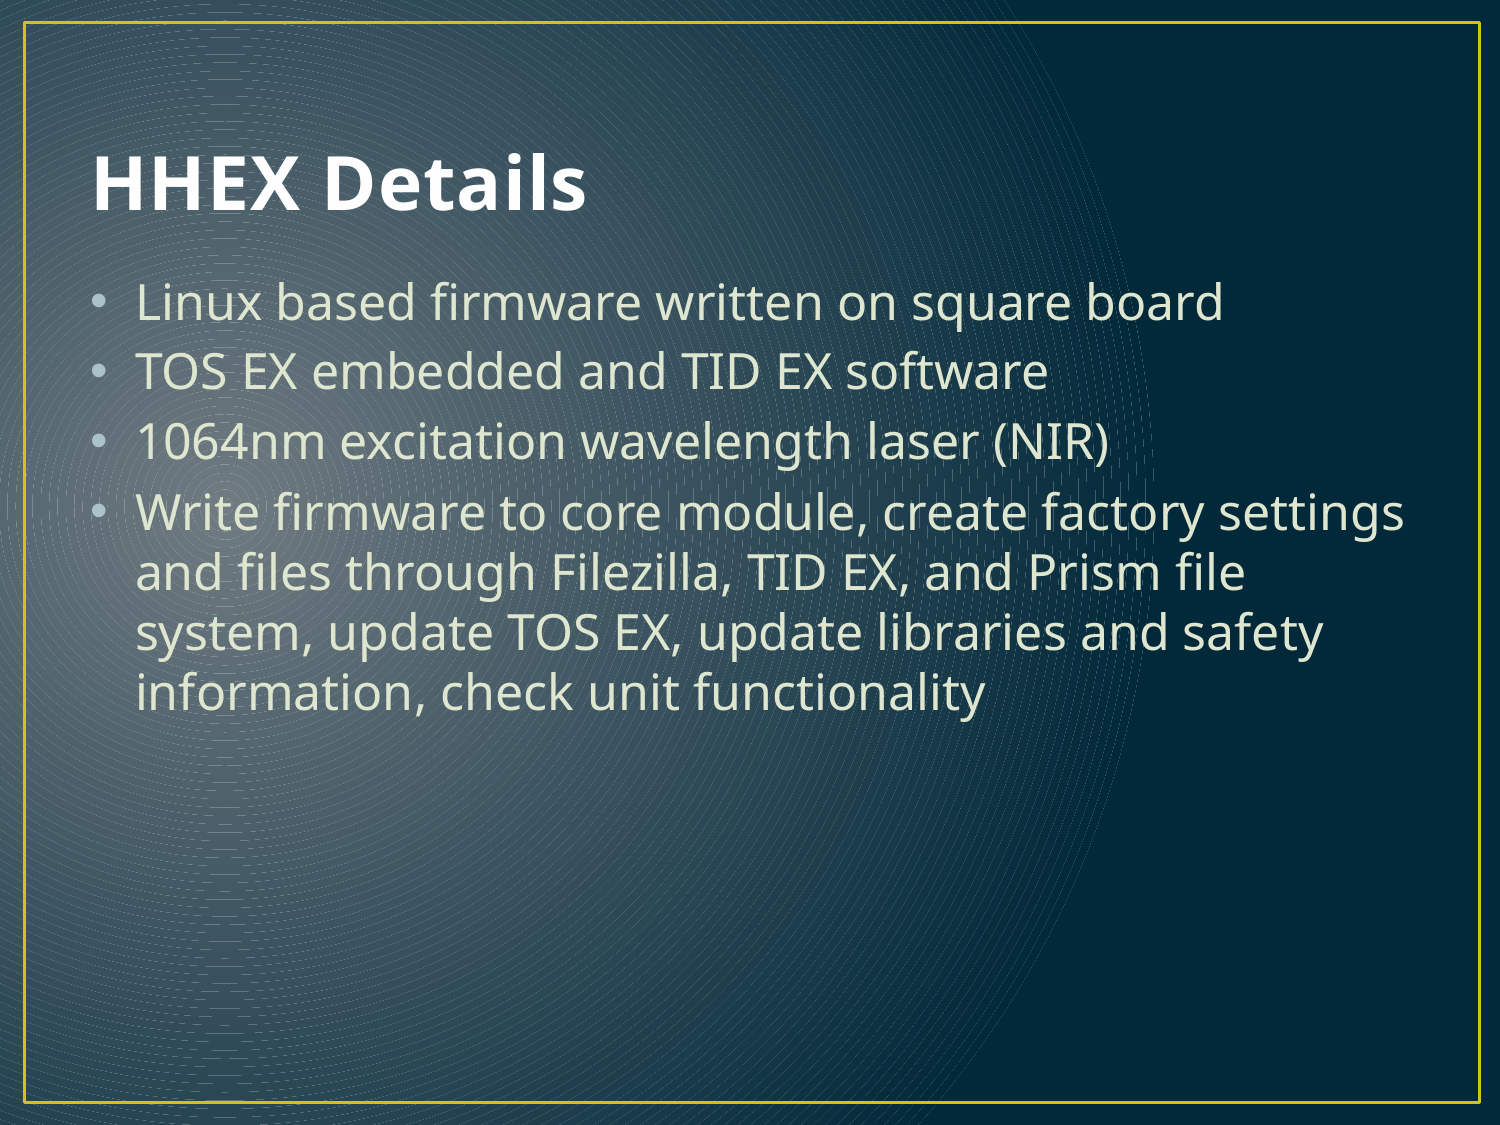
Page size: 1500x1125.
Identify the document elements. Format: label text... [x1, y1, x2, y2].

list Linux based firmware written on square board TOS EX embedded and TID EX software 1064nm excitation wavelength laser (NIR) Write firmware to core module, create factory settings and files through Filezilla, TID EX, and Prism file system, update TOS EX, update libraries and safety information, check unit functionality [75, 262, 1425, 1005]
title HHEX Details [75, 45, 1425, 233]
